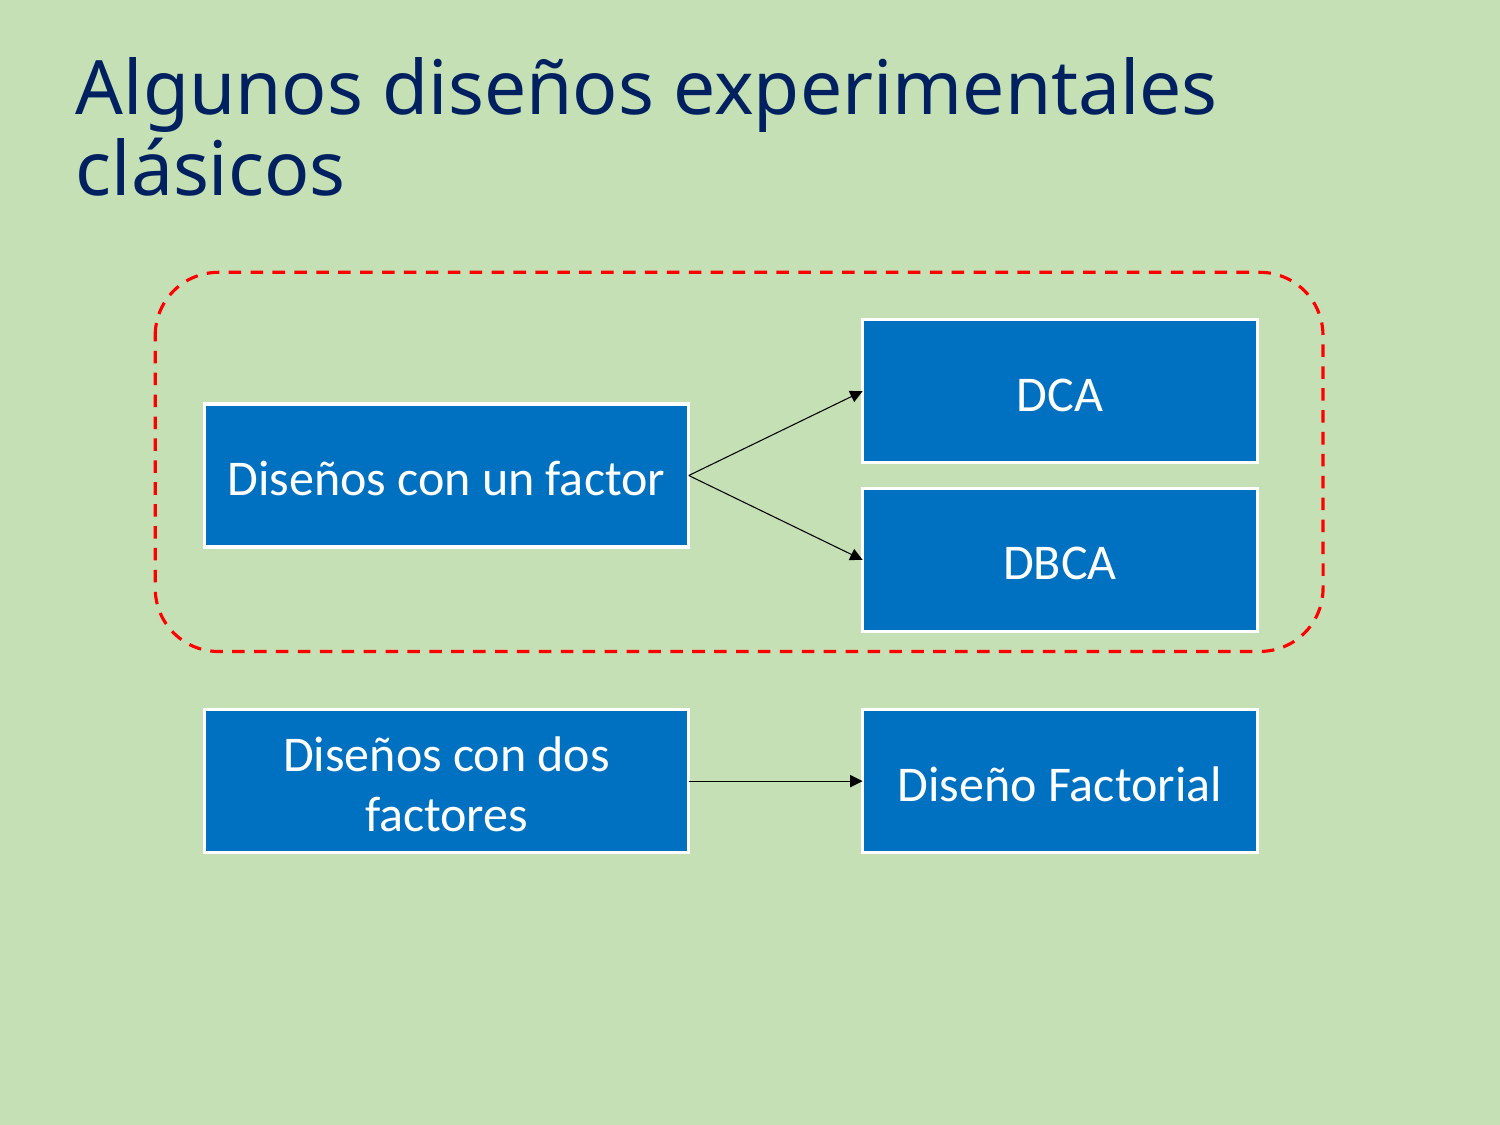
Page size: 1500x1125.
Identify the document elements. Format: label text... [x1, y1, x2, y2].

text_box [688, 391, 863, 475]
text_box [688, 475, 863, 560]
text_box Diseños con dos factores [203, 708, 690, 854]
title Algunos diseños experimentales clásicos [60, 21, 1442, 240]
text_box [154, 271, 1325, 653]
text_box Diseño Factorial [861, 708, 1259, 854]
